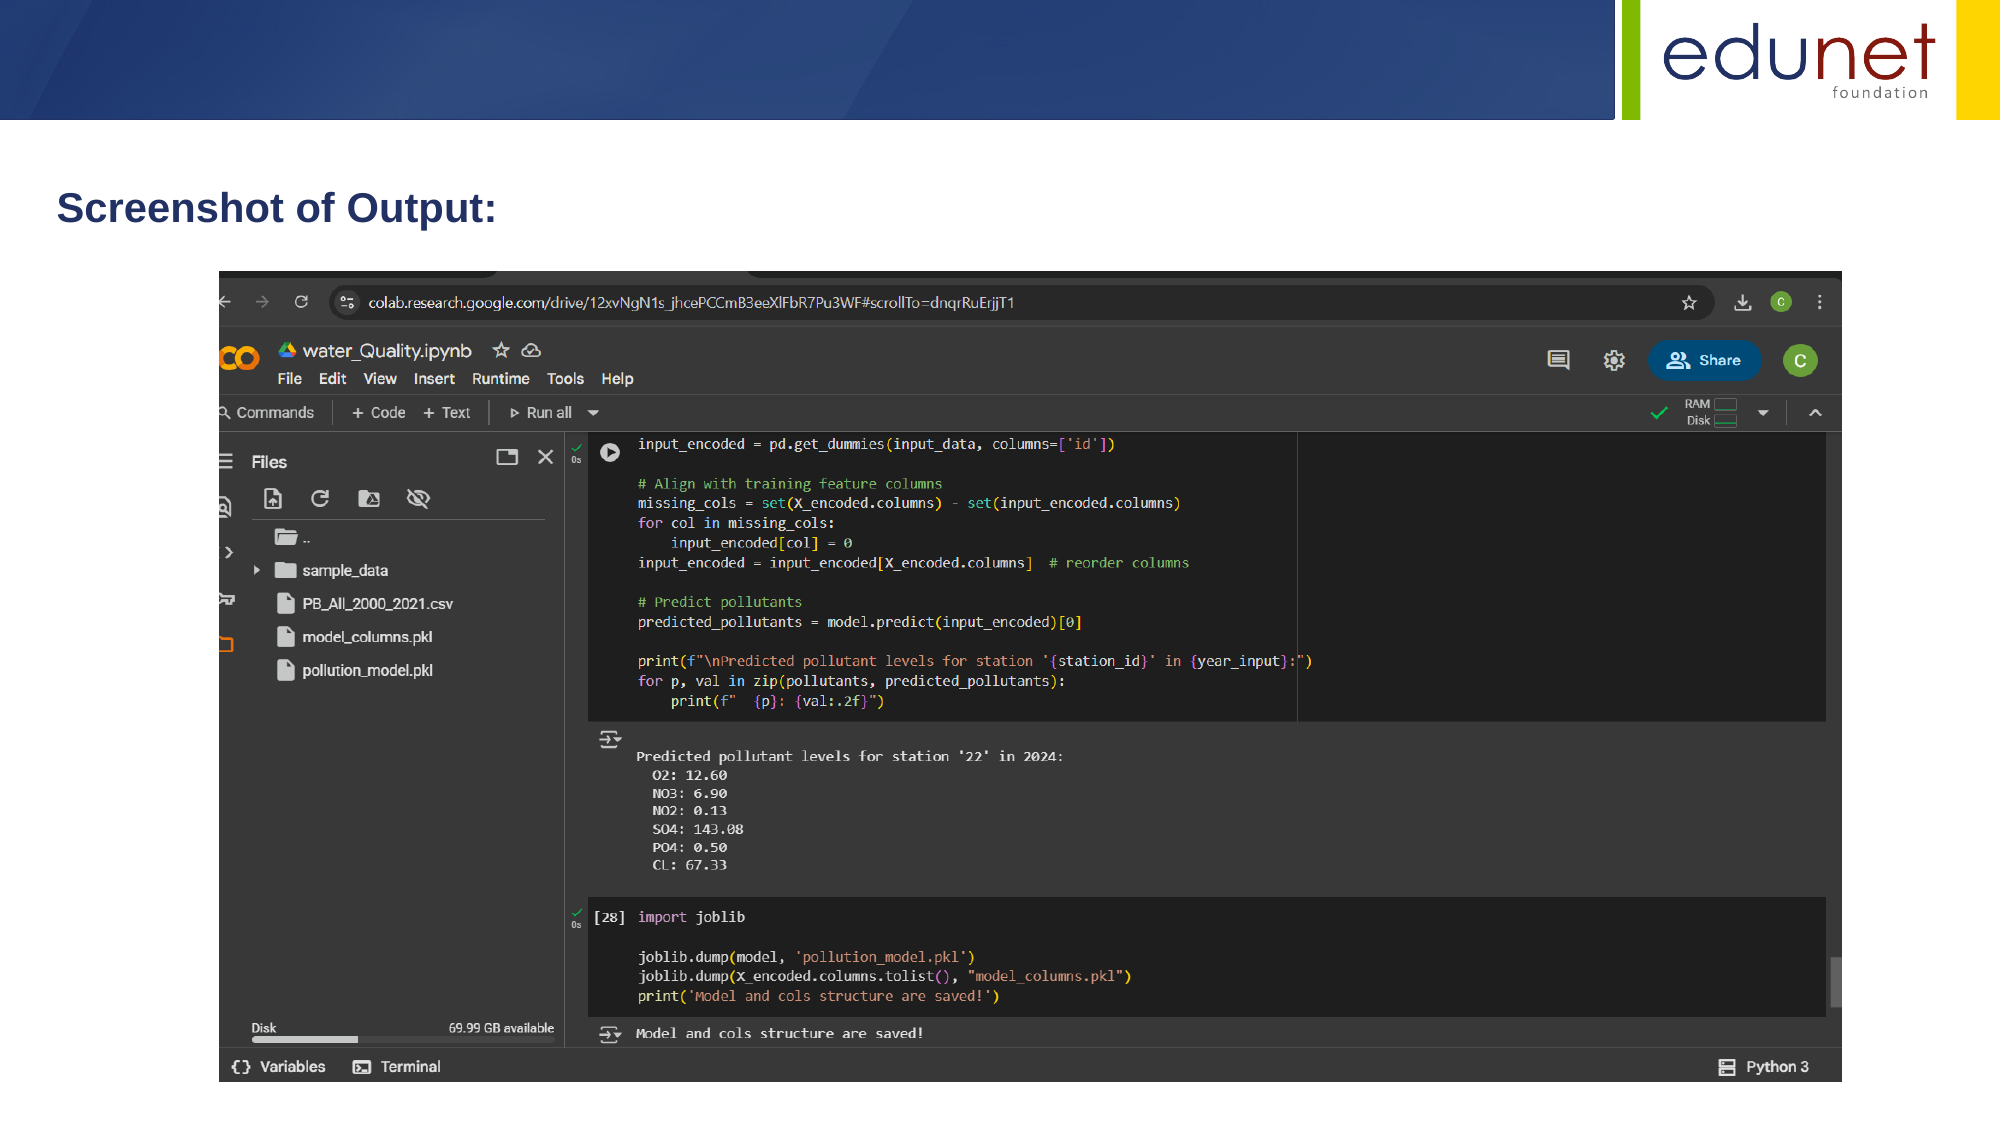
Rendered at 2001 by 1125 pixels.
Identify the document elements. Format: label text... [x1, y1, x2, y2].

text_box Screenshot of Output: [41, 172, 1043, 238]
picture [1652, 12, 1948, 108]
picture [219, 271, 1842, 1082]
